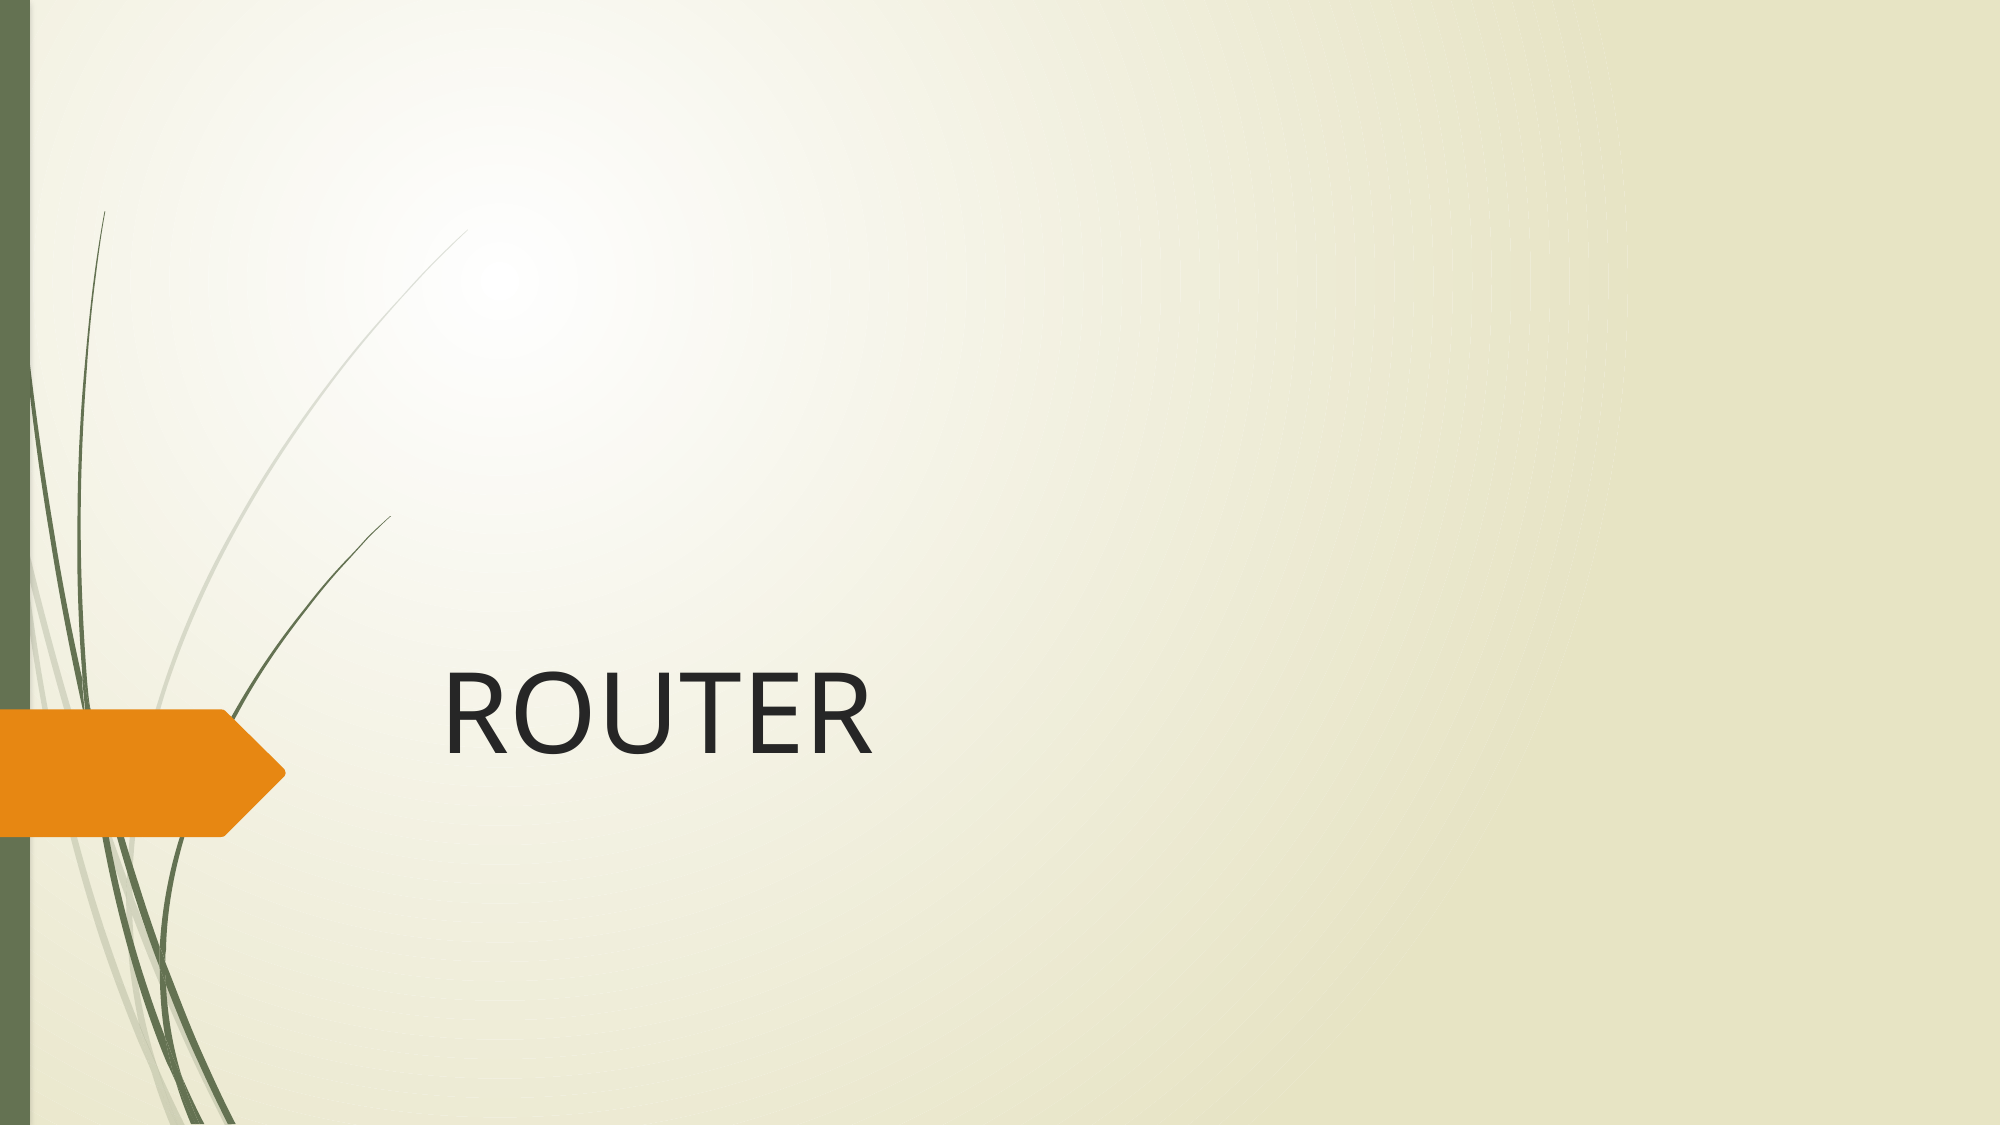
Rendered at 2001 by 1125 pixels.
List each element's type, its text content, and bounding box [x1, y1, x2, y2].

title ROUTER [424, 412, 1888, 784]
